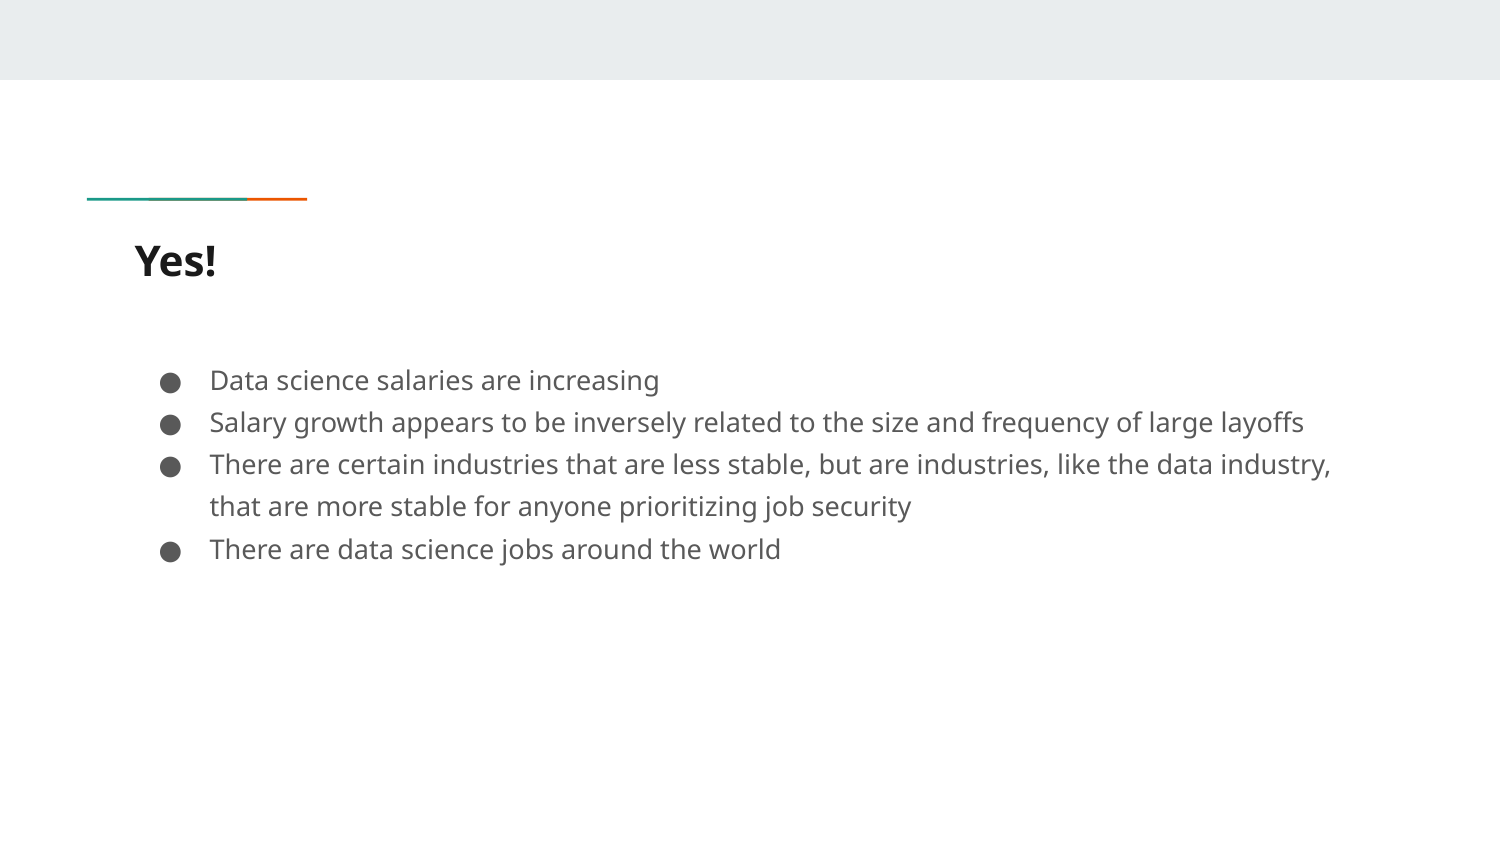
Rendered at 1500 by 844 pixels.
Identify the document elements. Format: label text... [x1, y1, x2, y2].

title Yes! [119, 216, 1381, 305]
list Data science salaries are increasing Salary growth appears to be inversely related to the size and frequency of large layoffs There are certain industries that are less stable, but are industries, like the data industry, that are more stable for anyone prioritizing job security There are data science jobs around the world [119, 341, 1381, 712]
